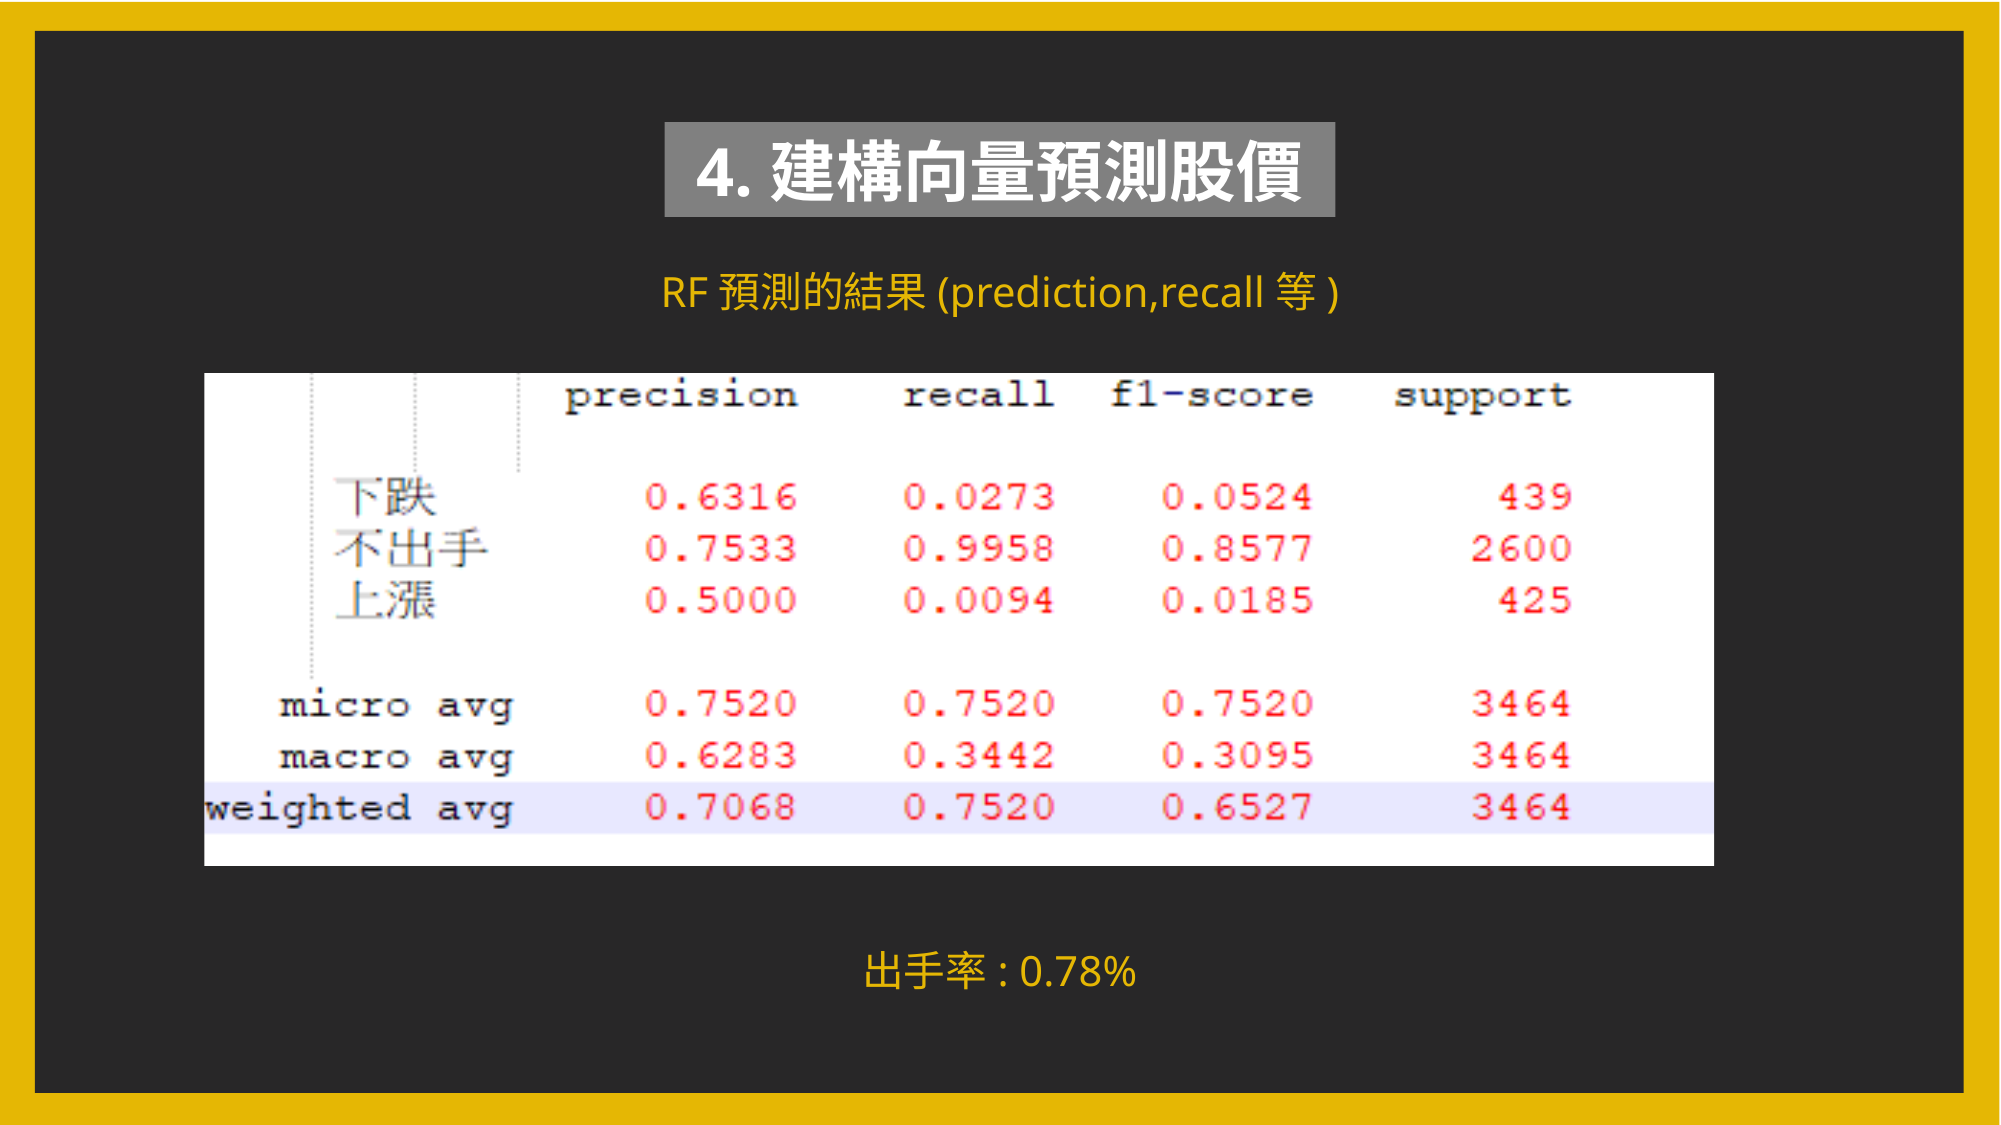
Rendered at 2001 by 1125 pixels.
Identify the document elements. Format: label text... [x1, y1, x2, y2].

text_box RF預測的結果(prediction,recall等) [479, 258, 1521, 324]
picture [204, 373, 1715, 866]
text_box 4.建構向量預測股價 [664, 122, 1336, 217]
text_box 出手率: 0.78% [479, 937, 1521, 1003]
